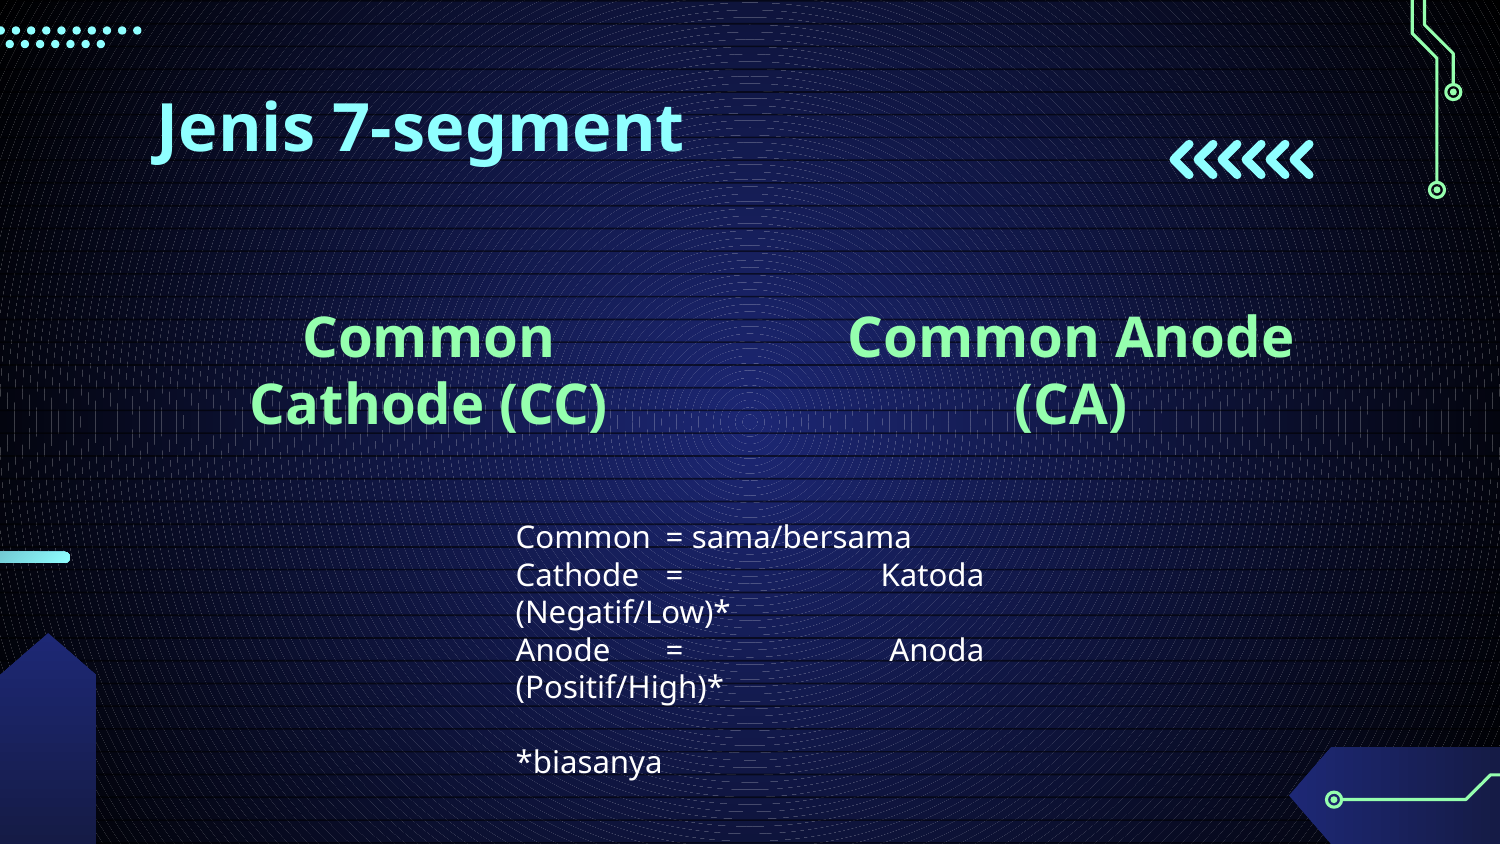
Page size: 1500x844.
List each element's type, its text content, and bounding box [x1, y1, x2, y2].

subtitle Common = sama/bersama Cathode = Katoda (Negatif/Low)* Anode = Anoda (Positif/High)* *biasanya [500, 502, 1000, 720]
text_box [1168, 139, 1315, 180]
title Jenis 7-segment [141, 77, 826, 172]
title Common Cathode (CC) [179, 297, 679, 440]
title Common Anode (CA) [821, 297, 1321, 440]
